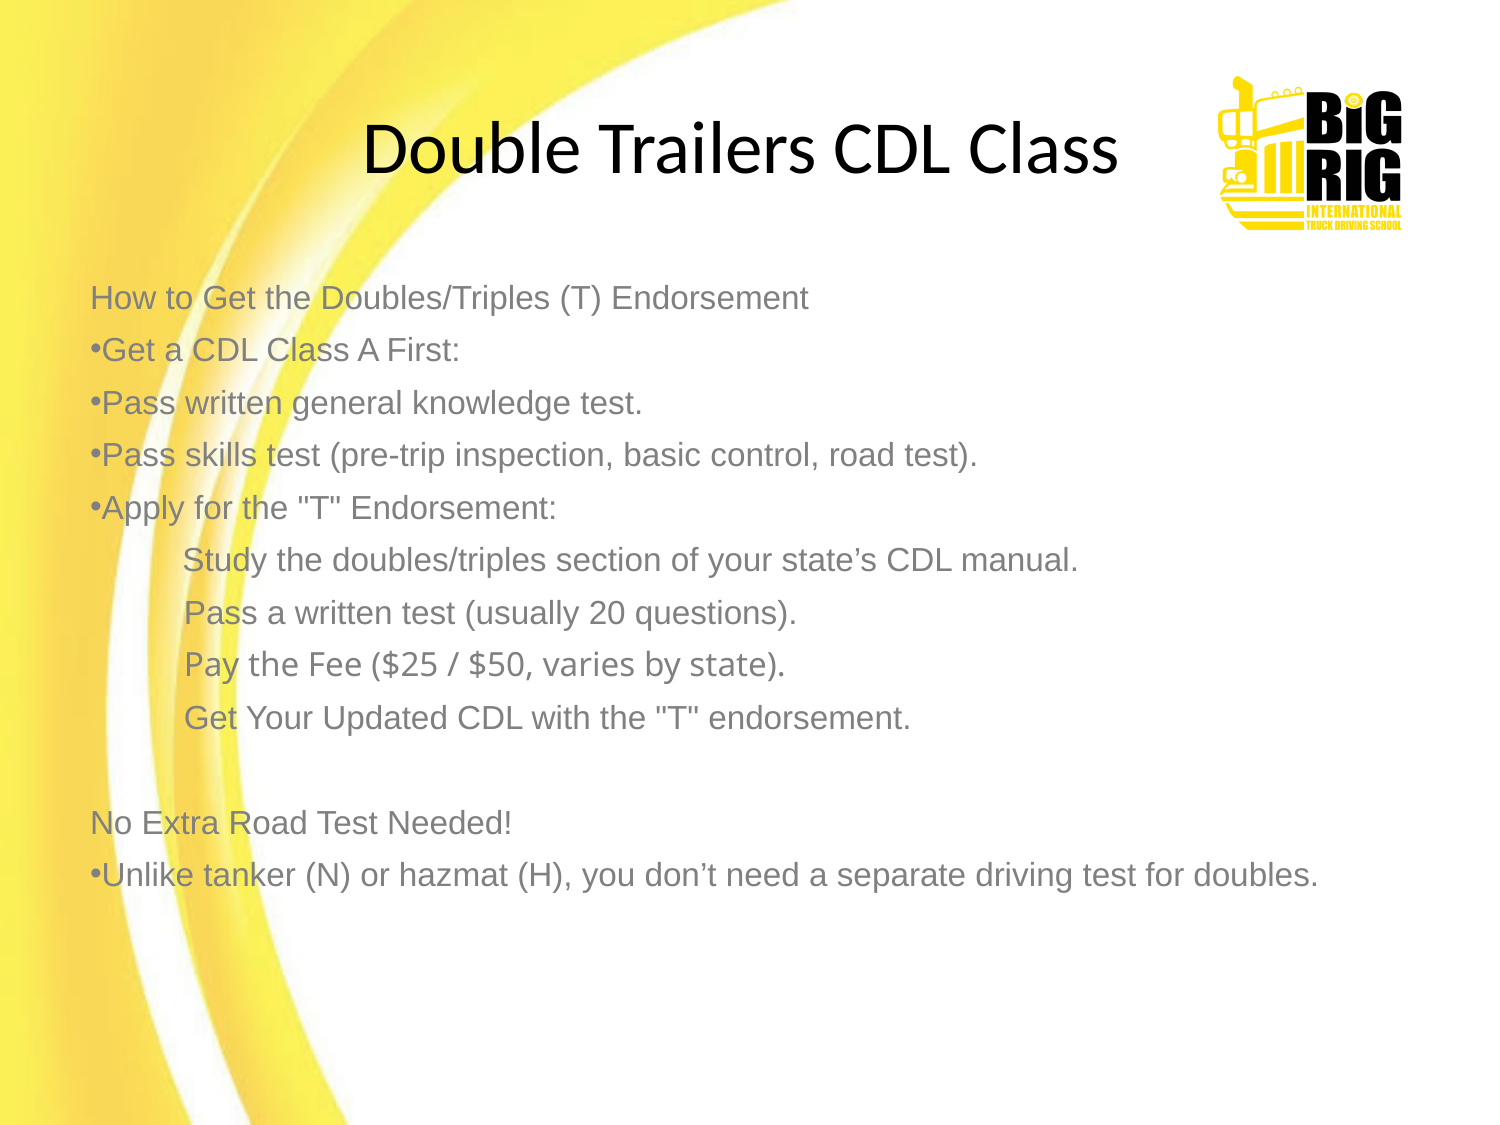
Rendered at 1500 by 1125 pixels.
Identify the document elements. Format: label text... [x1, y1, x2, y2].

list How to Get the Doubles/Triples (T) Endorsement Get a CDL Class A First: Pass written general knowledge test. Pass skills test (pre-trip inspection, basic control, road test). Apply for the "T" Endorsement: Study the doubles/triples section of your state’s CDL manual. Pass a written test (usually 20 questions). Pay the Fee ($25 / $50, varies by state). Get Your Updated CDL with the "T" endorsement. No Extra Road Test Needed! Unlike tanker (N) or hazmat (H), you don’t need a separate driving test for doubles. [75, 262, 1425, 1005]
title Double Trailers CDL Class [75, 66, 1194, 208]
picture [1199, 44, 1426, 271]
